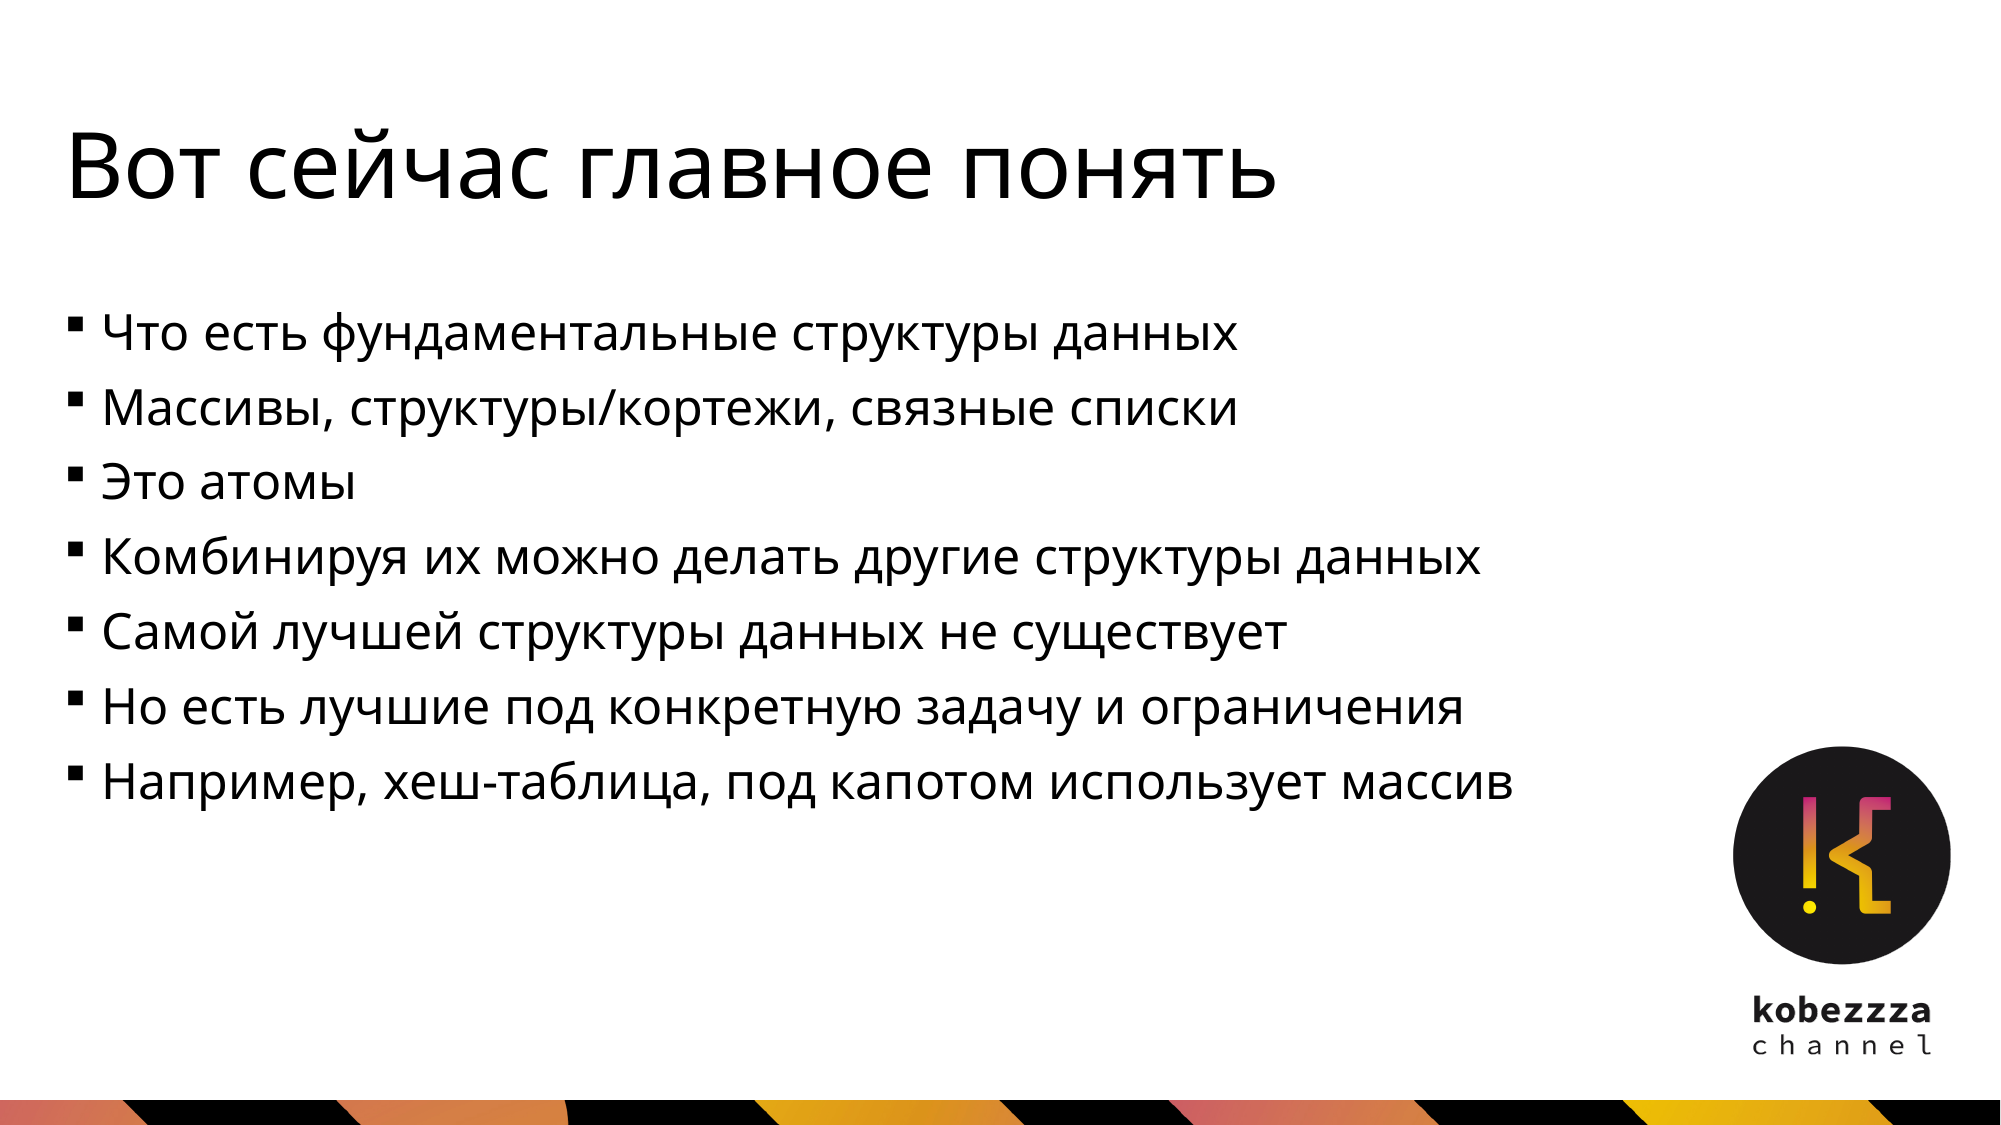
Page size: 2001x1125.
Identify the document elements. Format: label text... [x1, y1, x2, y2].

picture [0, 0, 2001, 1125]
title Вот сейчас главное понять [49, 59, 1913, 278]
list Что есть фундаментальные структуры данных Массивы, структуры/кортежи, связные списки Это атомы Комбинируя их можно делать другие структуры данных Самой лучшей структуры данных не существует Но есть лучшие под конкретную задачу и ограничения Например, хеш-таблица, под капотом использует массив [49, 299, 1695, 1014]
